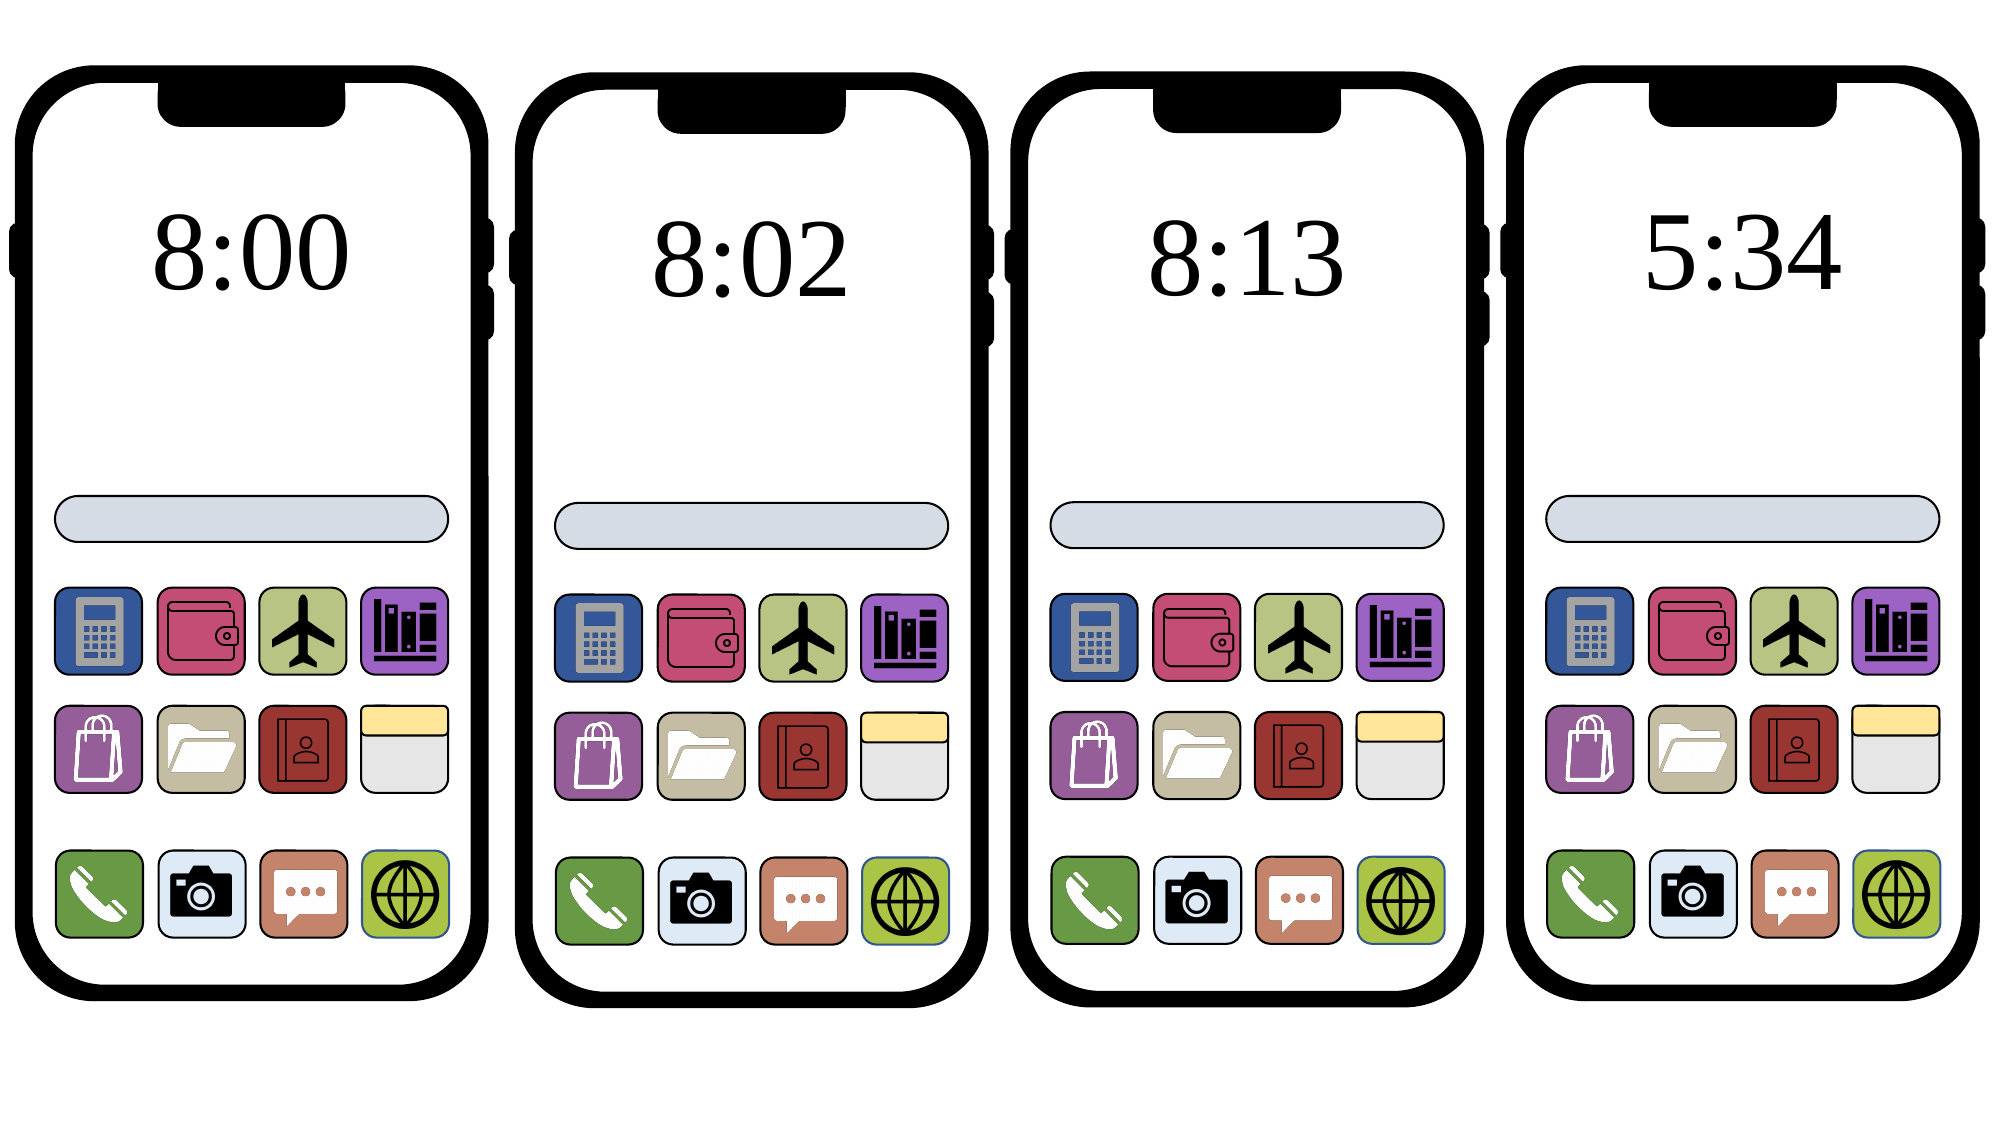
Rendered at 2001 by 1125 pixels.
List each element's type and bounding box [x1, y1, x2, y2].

text_box [10, 66, 494, 1001]
text_box [1005, 72, 1489, 1007]
text_box [1501, 66, 1985, 1001]
text_box [510, 73, 994, 1008]
